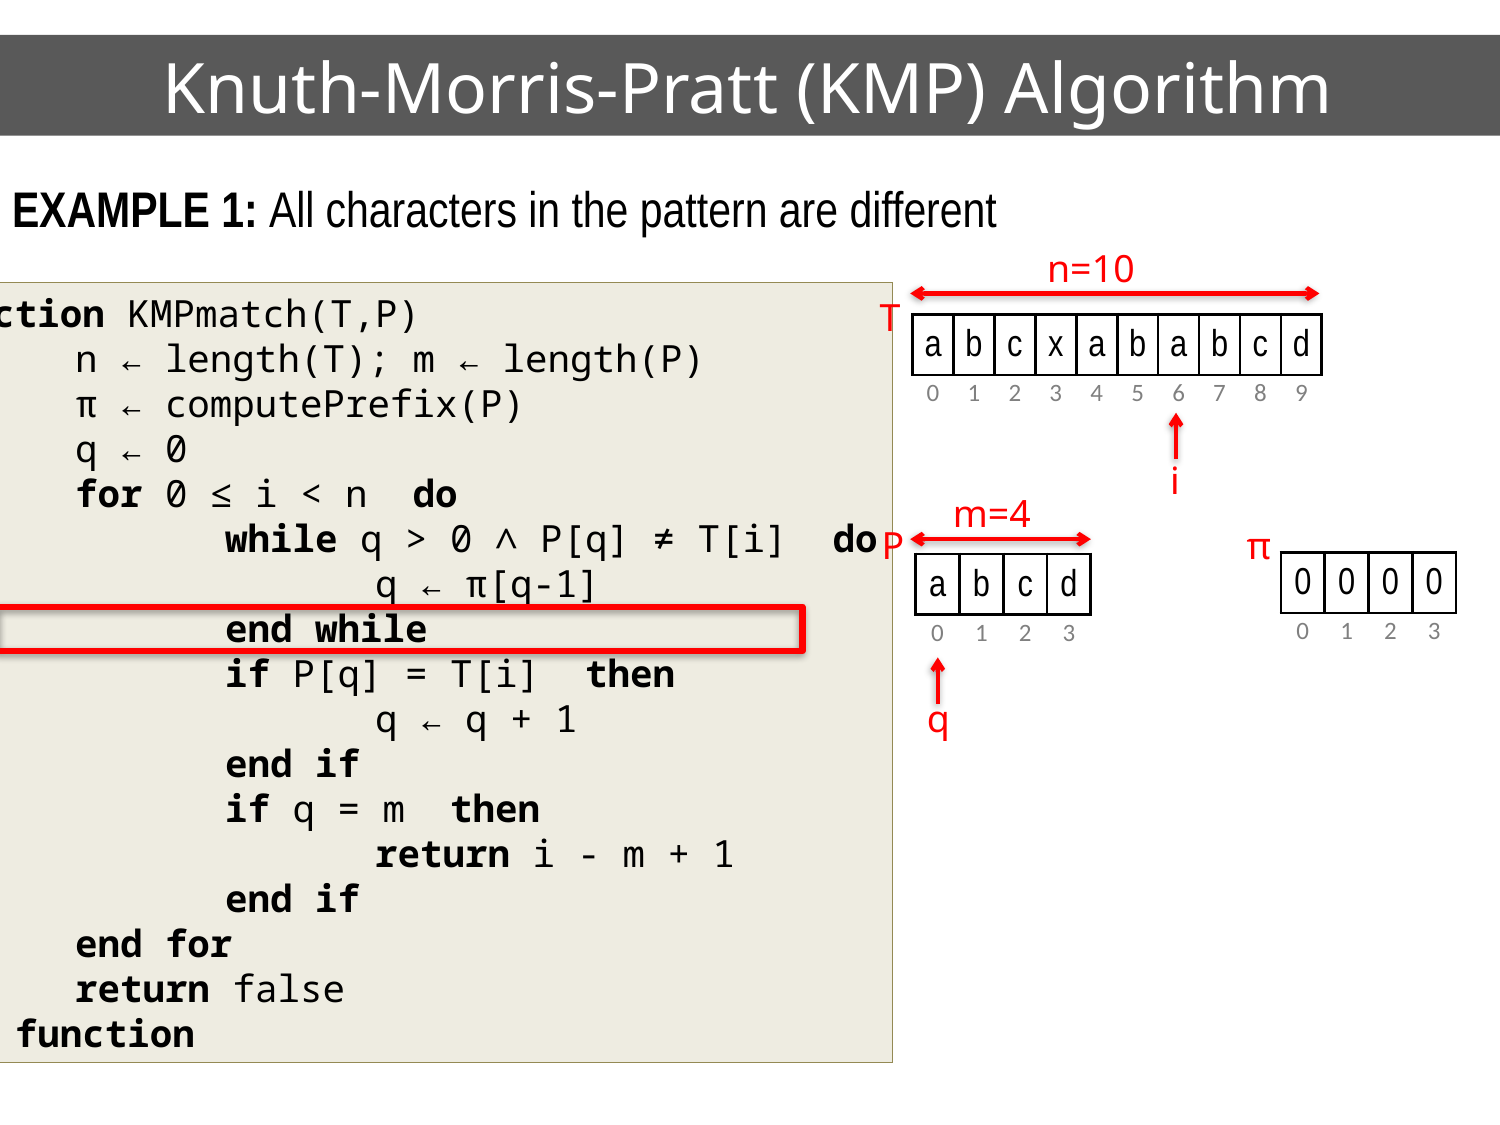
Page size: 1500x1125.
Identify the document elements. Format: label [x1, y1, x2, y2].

title [0, 34, 1500, 136]
table_header [996, 316, 1034, 374]
table_header [917, 555, 958, 613]
text_box [1231, 514, 1287, 575]
text_box [0, 169, 1498, 1063]
table_header [1119, 316, 1157, 374]
table_header [1241, 316, 1280, 374]
table_cell [916, 616, 1091, 676]
table_cell [913, 376, 1322, 436]
table_header [1159, 316, 1198, 374]
table_header [1326, 554, 1367, 612]
table_header [1370, 554, 1411, 612]
table_header [1282, 316, 1320, 374]
table_header [1200, 316, 1239, 374]
table_cell [1281, 614, 1456, 674]
text_box [912, 657, 965, 748]
table_header [1282, 554, 1323, 612]
table_header [1048, 555, 1089, 613]
table_header [961, 555, 1002, 613]
text_box [1155, 412, 1195, 510]
table_header [955, 316, 993, 374]
table_header [914, 316, 952, 374]
table_header [1037, 316, 1075, 374]
table_header [1078, 316, 1116, 374]
table_header [1414, 554, 1455, 612]
table_header [1005, 555, 1046, 613]
